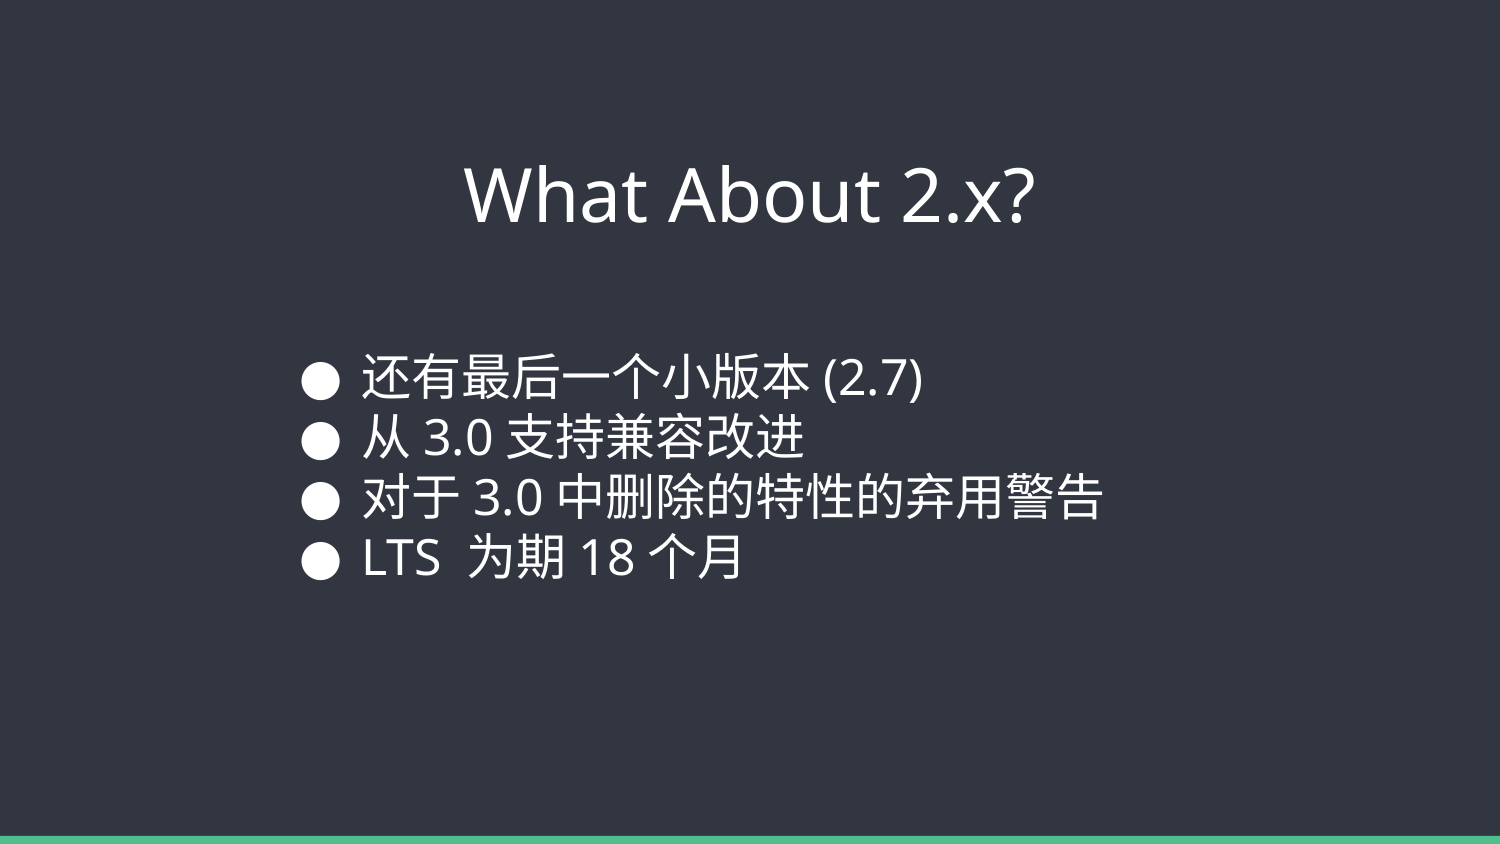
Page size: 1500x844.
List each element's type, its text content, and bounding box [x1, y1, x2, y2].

title 还有最后一个小版本(2.7) 从3.0支持兼容改进 对于3.0中删除的特性的弃用警告 LTS 为期18个月 [271, 329, 1219, 732]
title What About 2.x? [51, 147, 1449, 253]
